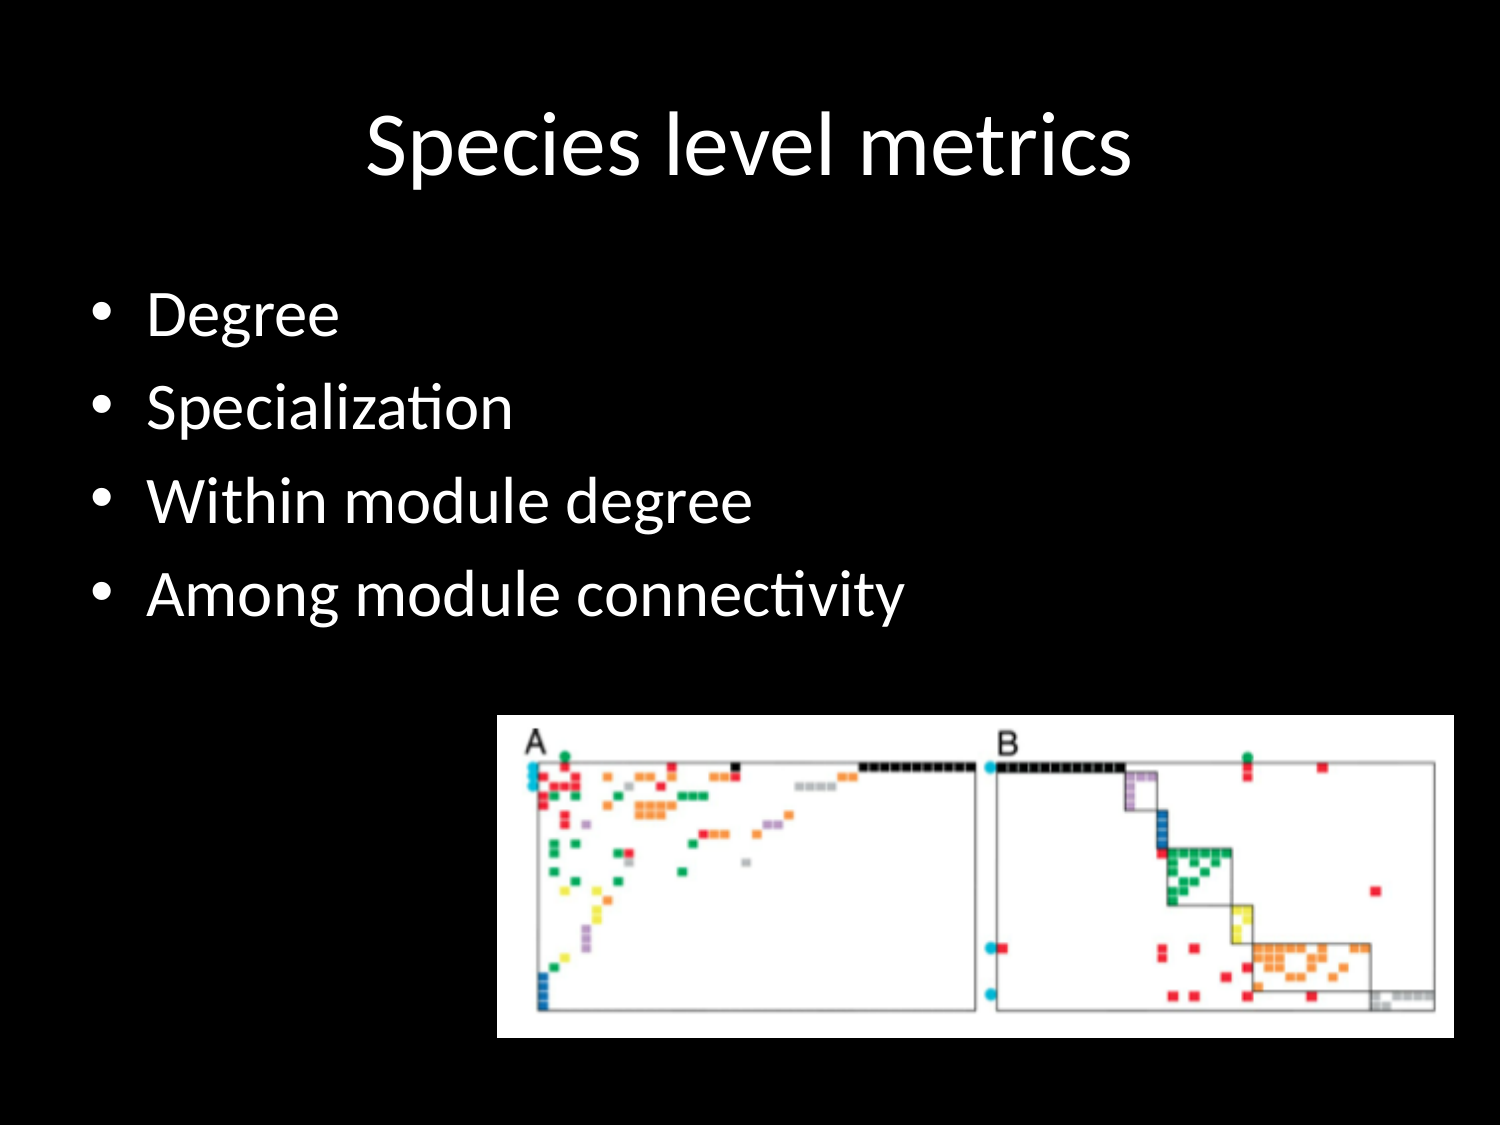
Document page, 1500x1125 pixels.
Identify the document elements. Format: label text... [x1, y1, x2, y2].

list Degree Specialization Within module degree Among module connectivity [75, 262, 1425, 1005]
title Species level metrics [75, 45, 1425, 233]
picture [497, 715, 1454, 1039]
